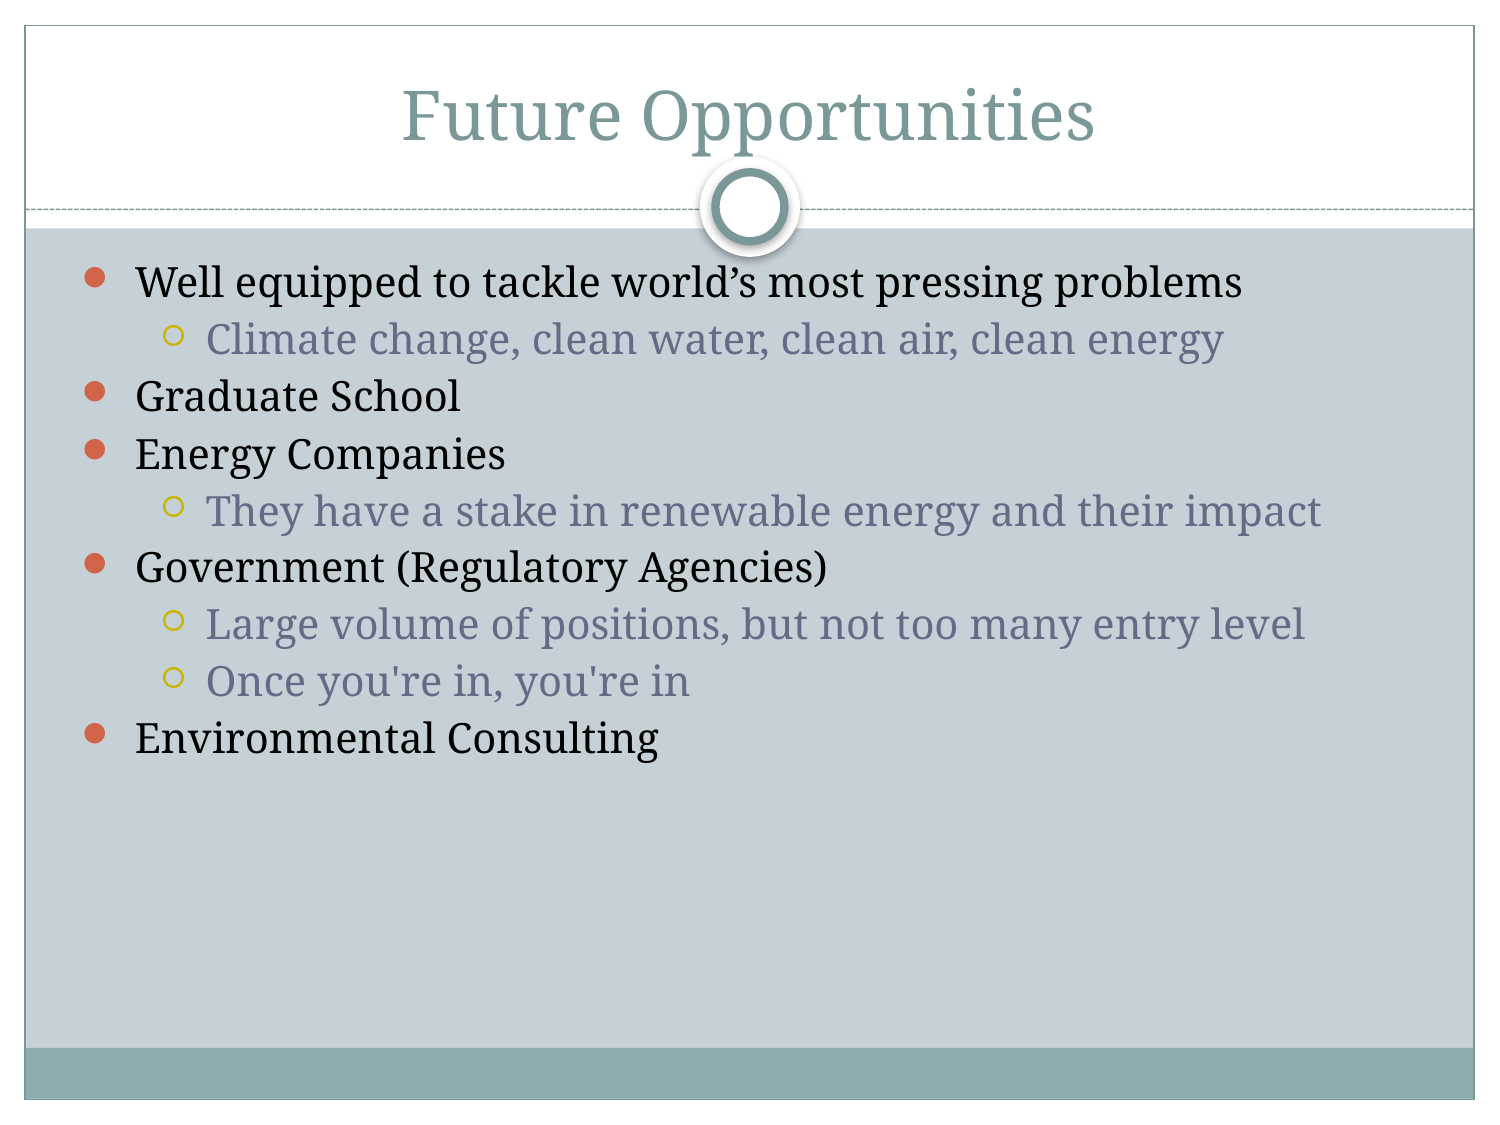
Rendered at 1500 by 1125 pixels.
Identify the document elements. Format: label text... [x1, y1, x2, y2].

title Future Opportunities [49, 37, 1450, 162]
list Well equipped to tackle world’s most pressing problems Climate change, clean water, clean air, clean energy Graduate School Energy Companies They have a stake in renewable energy and their impact Government (Regulatory Agencies) Large volume of positions, but not too many entry level Once you're in, you're in Environmental Consulting [49, 250, 1445, 1001]
